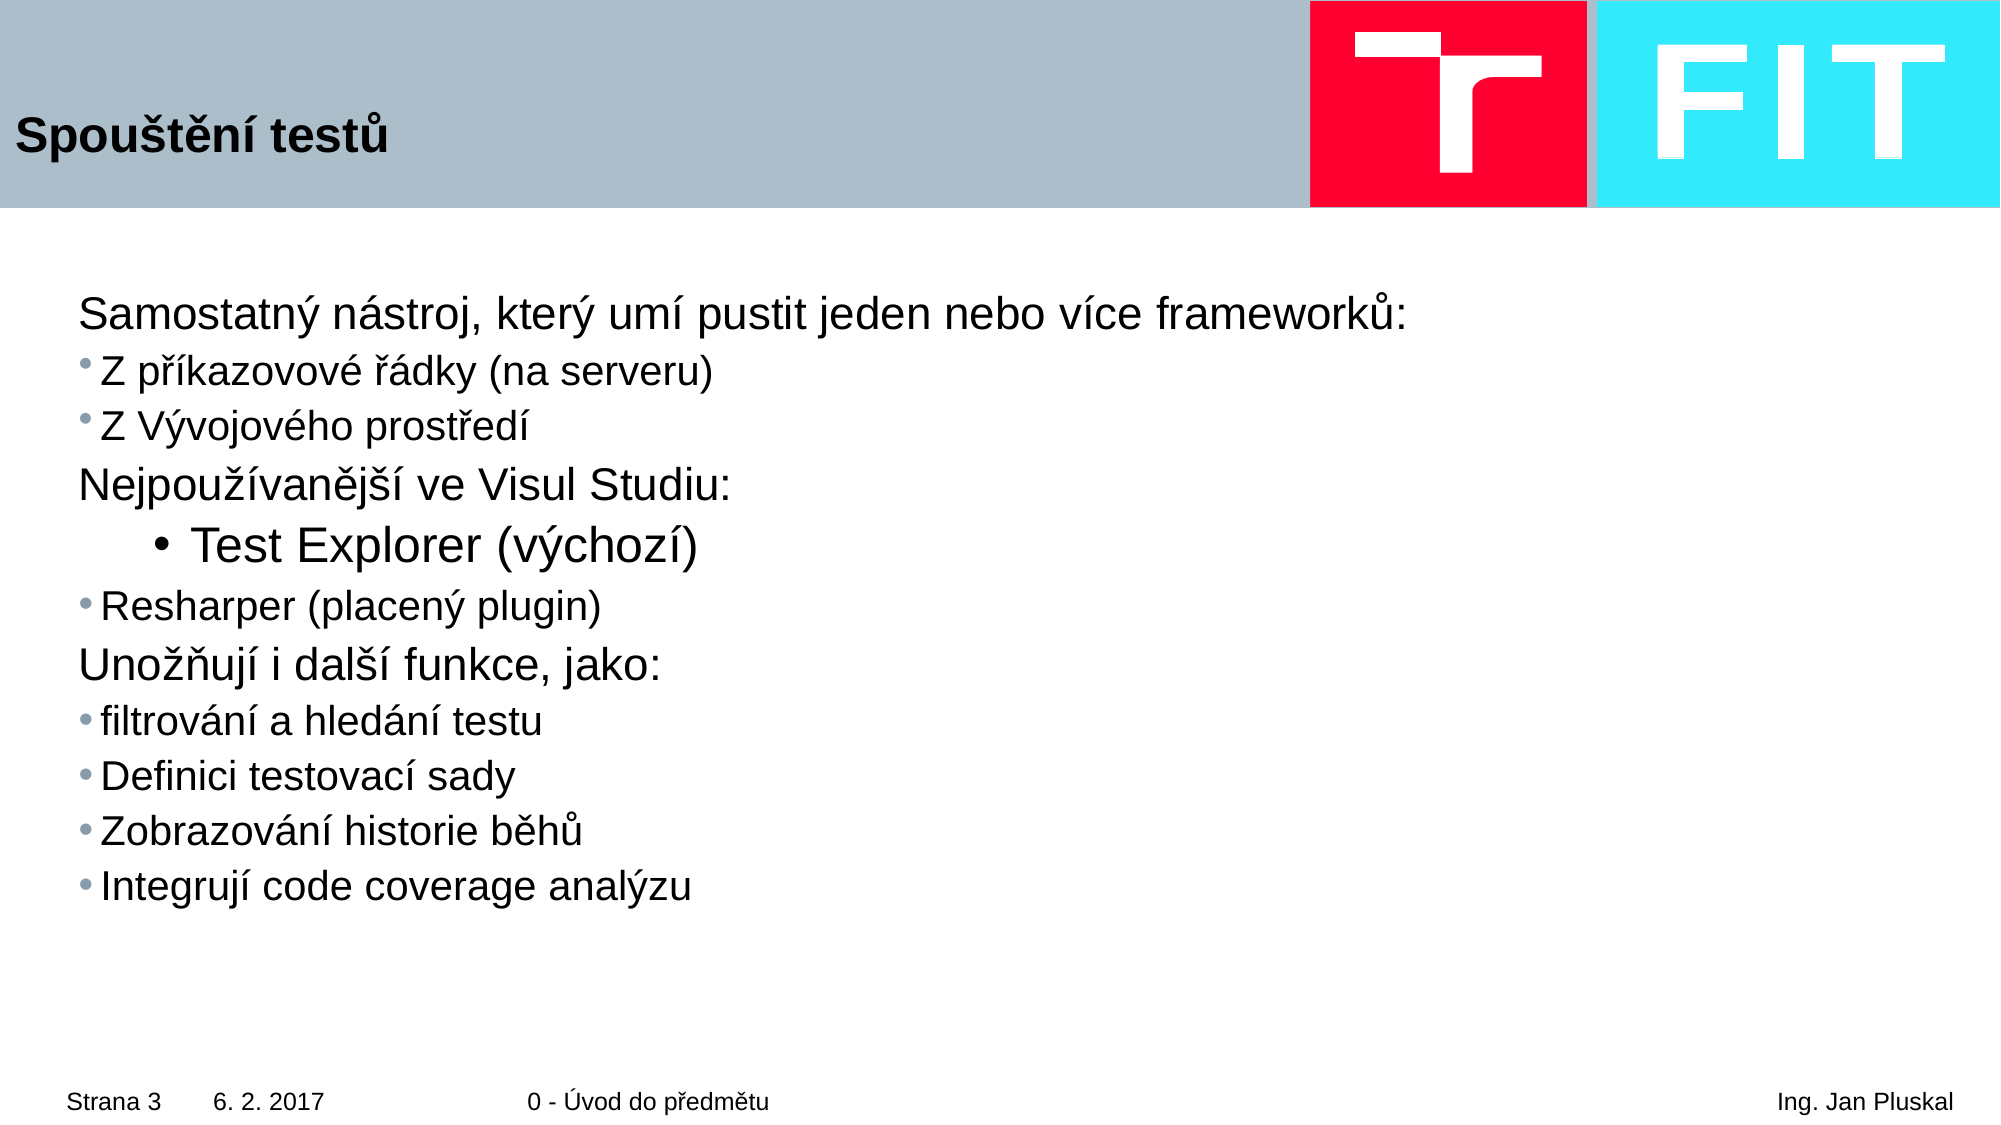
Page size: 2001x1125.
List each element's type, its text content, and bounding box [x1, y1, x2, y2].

title Spouštění testů [0, 0, 1311, 208]
list Samostatný nástroj, který umí pustit jeden nebo více frameworků: Z příkazovové řádky (na serveru) Z Vývojového prostředí Nejpoužívanější ve Visul Studiu: Test Explorer (výchozí) Resharper (placený plugin) Unožňují i další funkce, jako: filtrování a hledání testu Definici testovací sady Zobrazování historie běhů Integrují code coverage analýzu [78, 278, 1977, 1059]
